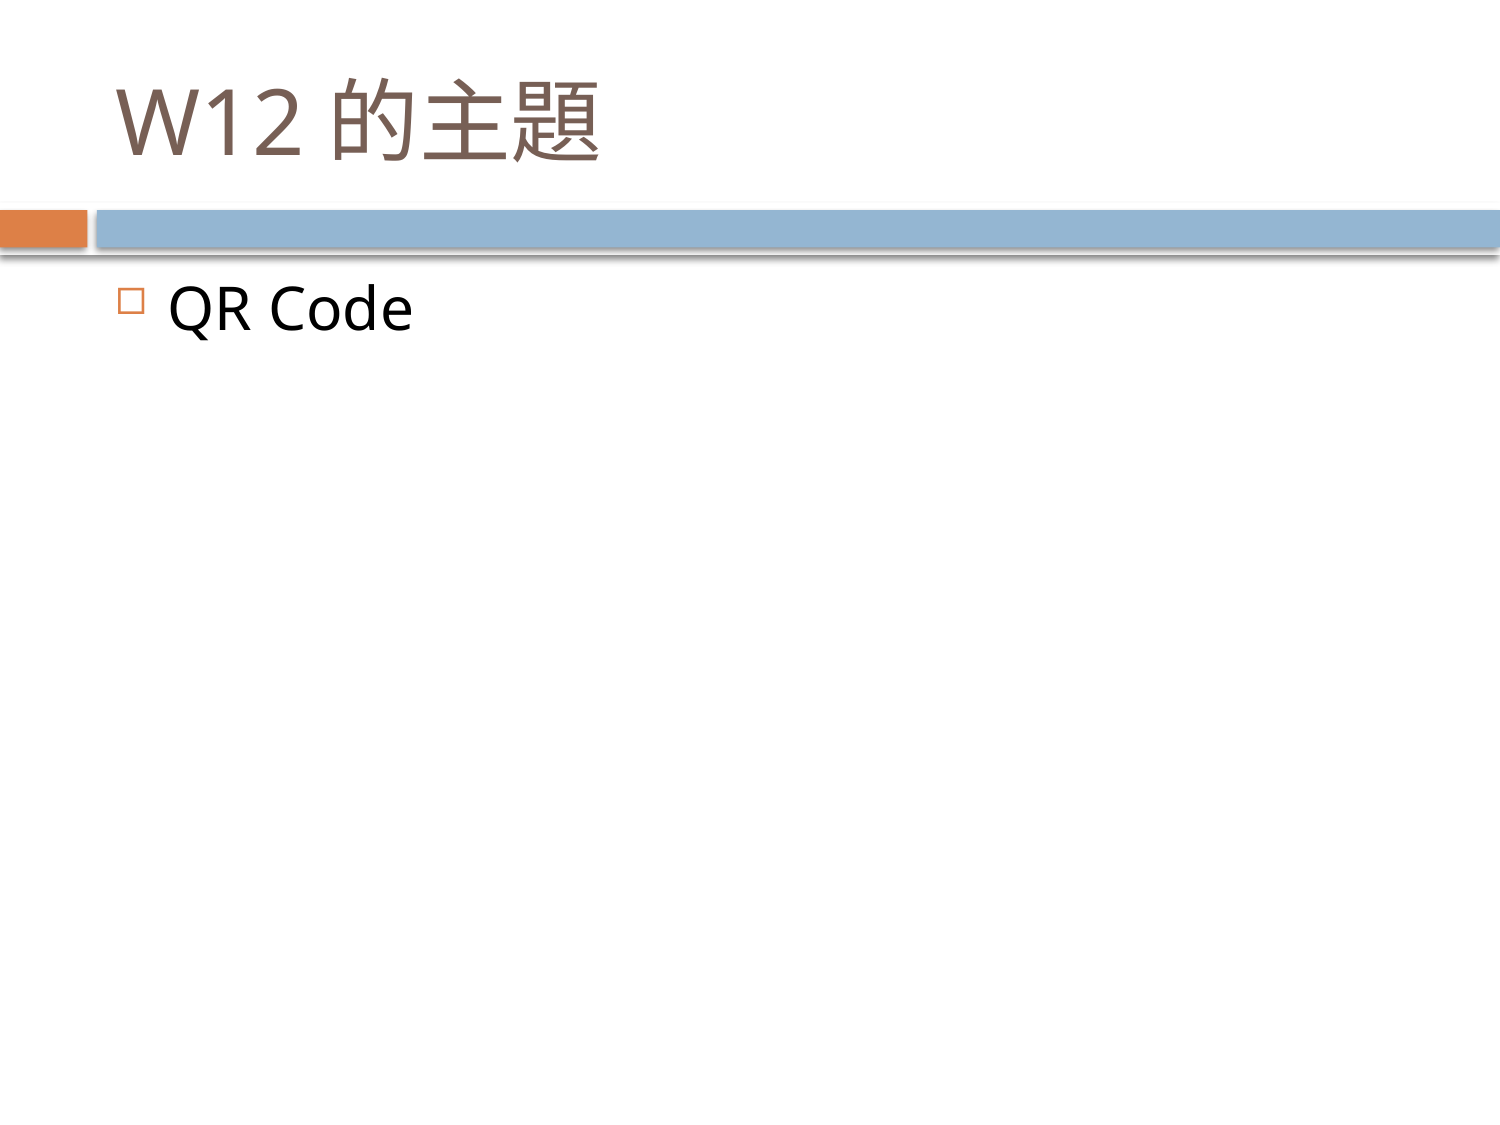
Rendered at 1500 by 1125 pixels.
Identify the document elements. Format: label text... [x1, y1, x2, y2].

list QR Code [100, 262, 1438, 1000]
title W12的主題 [100, 37, 1438, 200]
